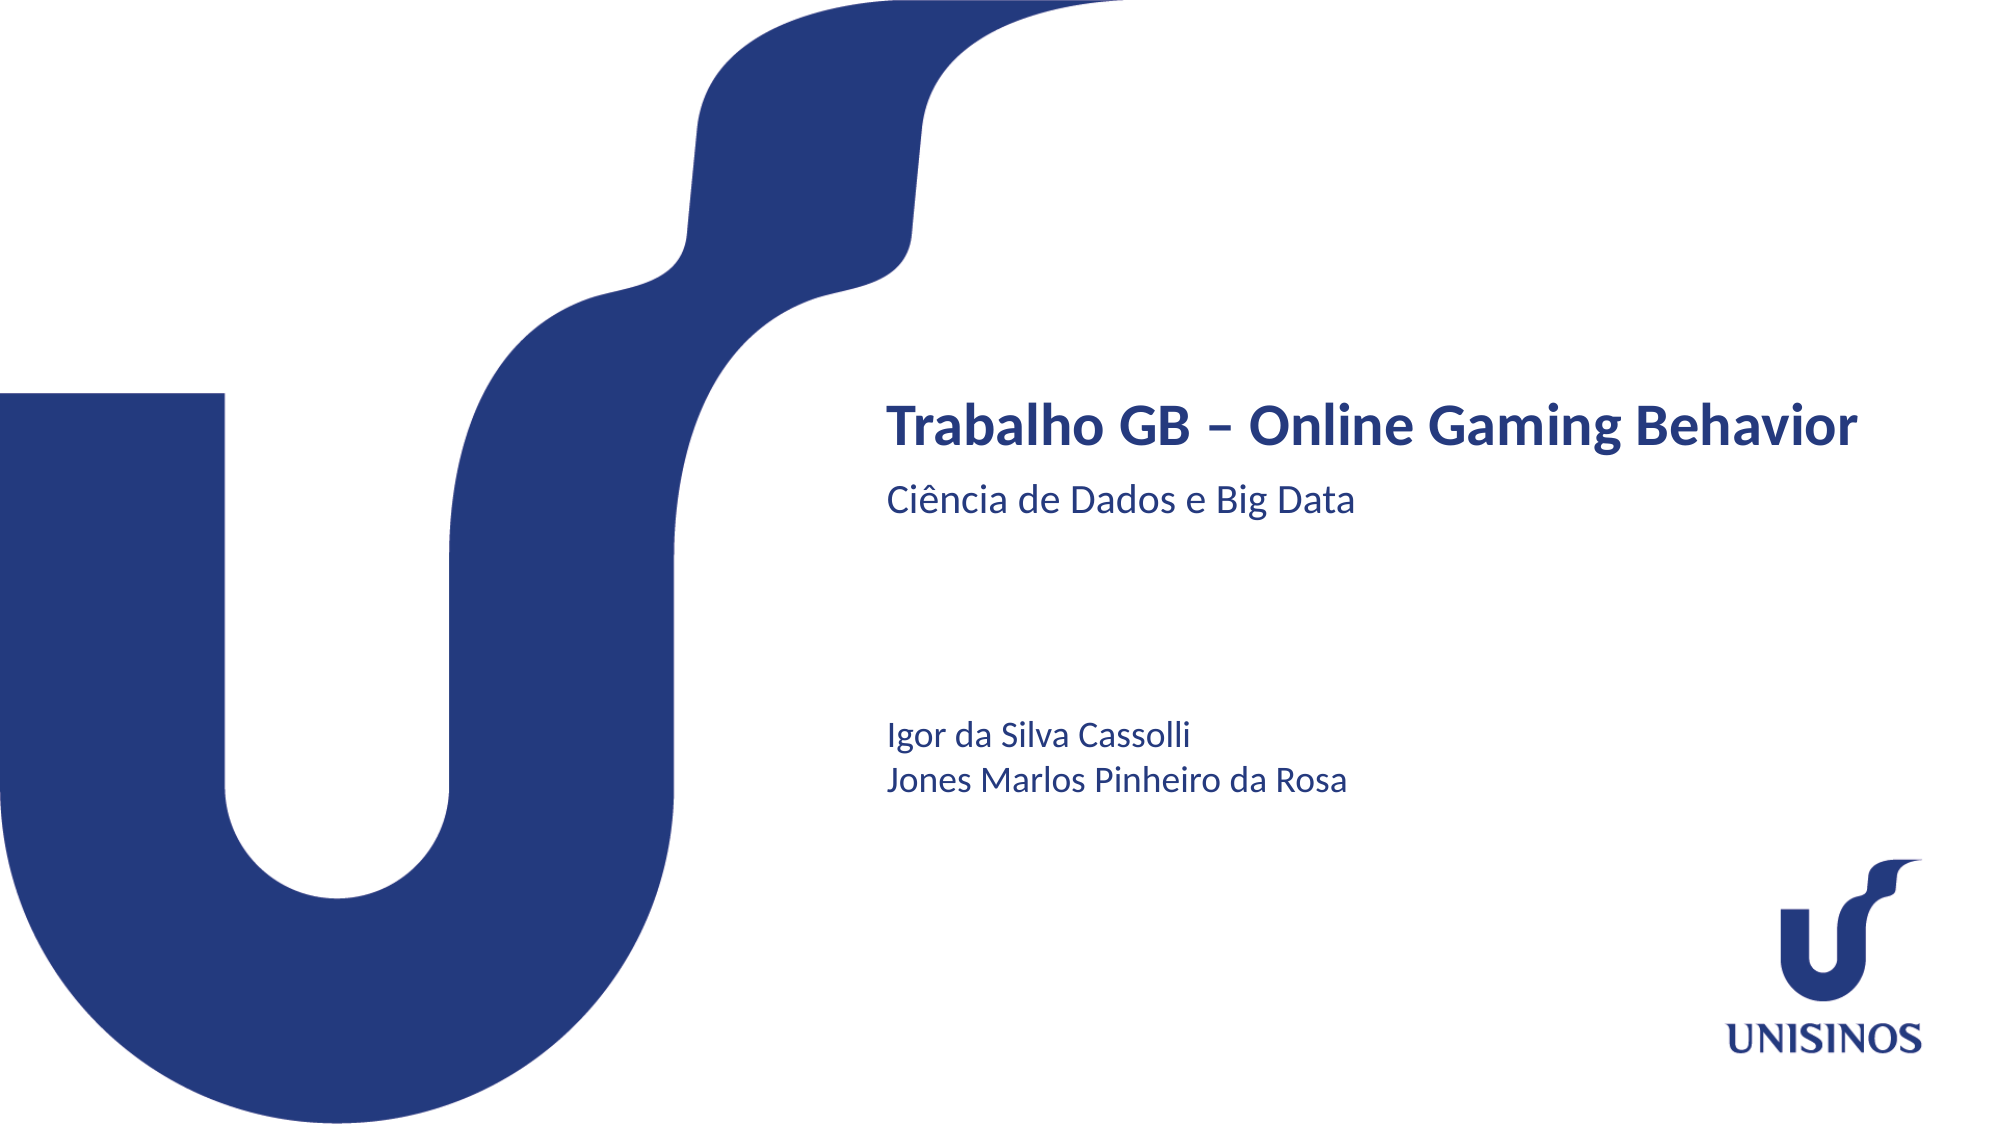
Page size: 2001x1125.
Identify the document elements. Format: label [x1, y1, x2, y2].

list [0, 0, 1997, 1124]
